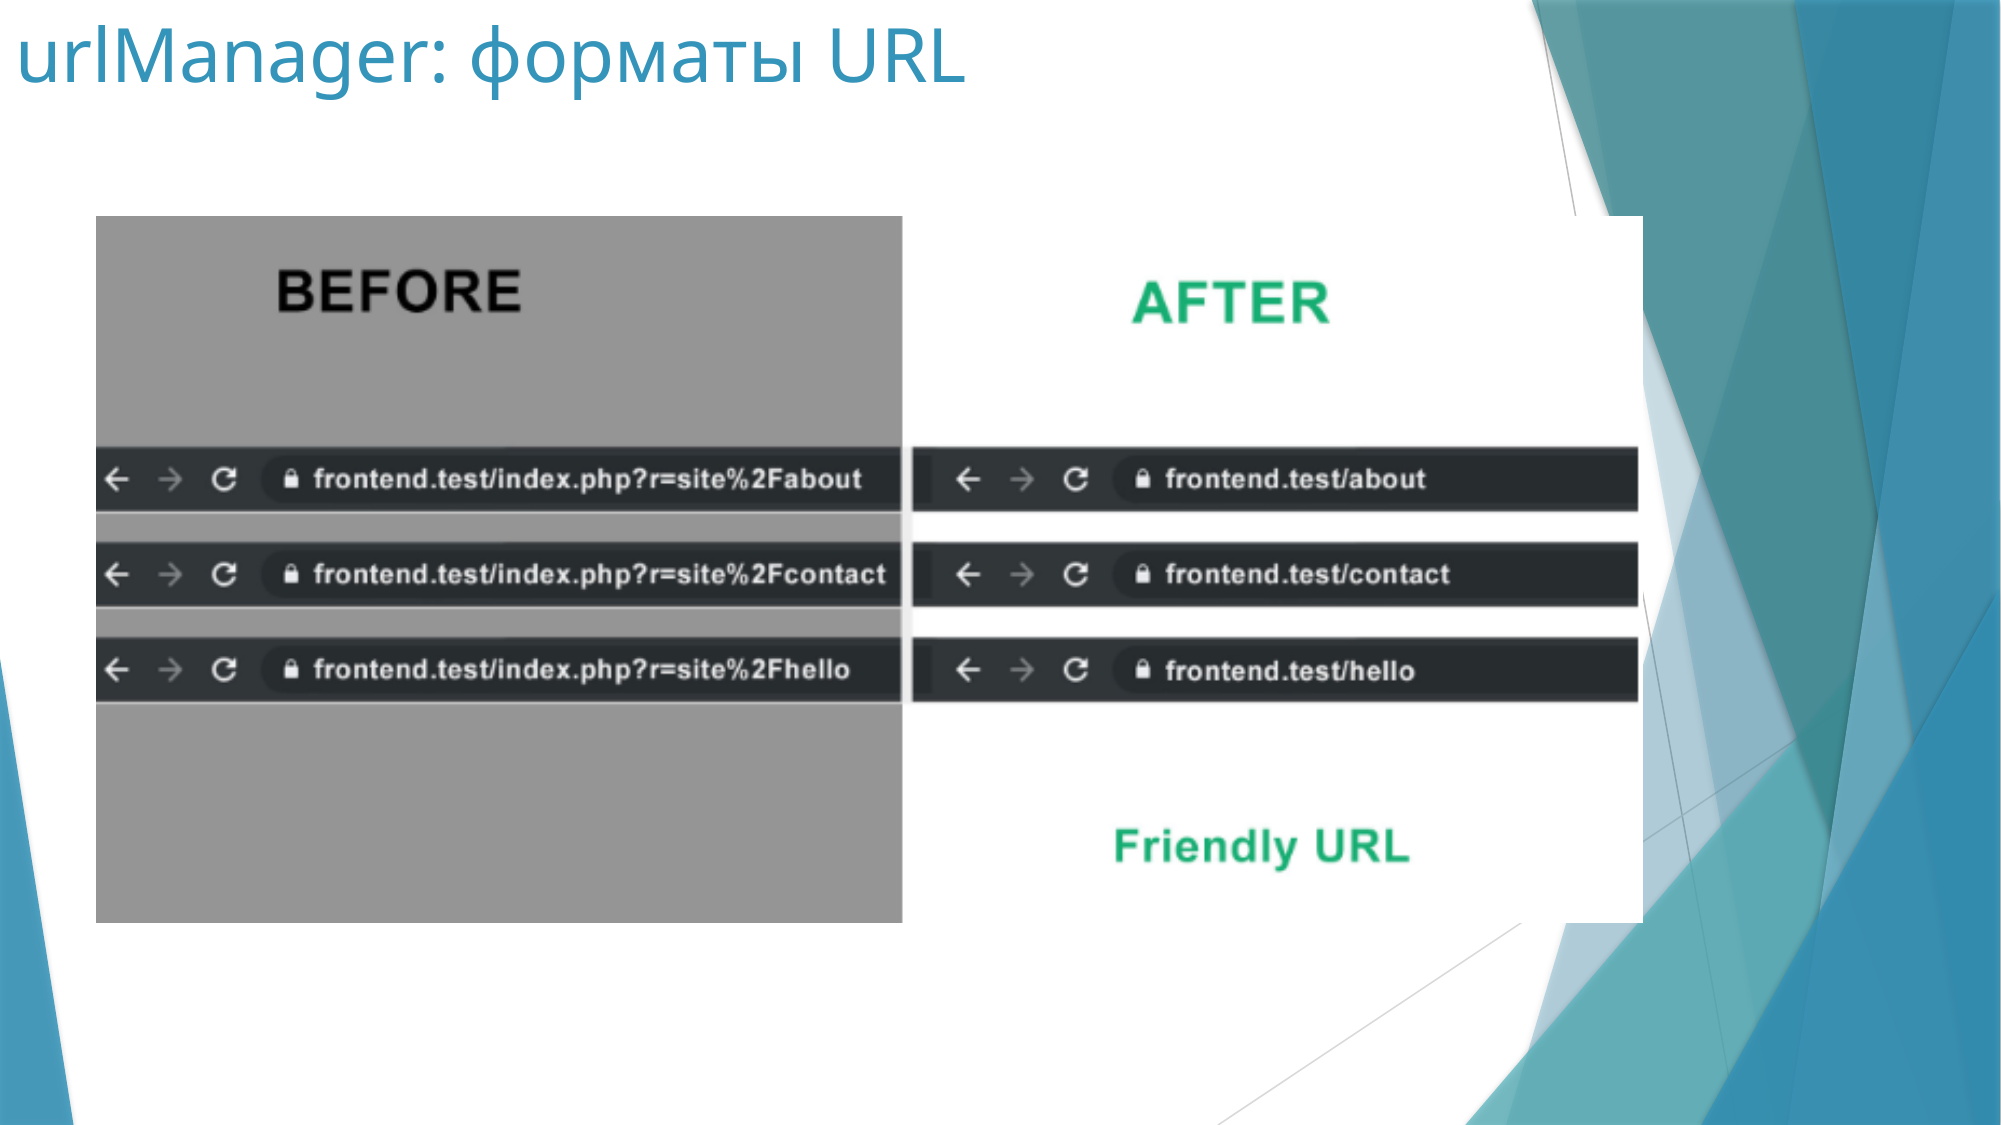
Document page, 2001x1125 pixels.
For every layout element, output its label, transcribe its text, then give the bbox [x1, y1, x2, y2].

title urlManager: форматы URL [0, 0, 1411, 217]
picture [95, 216, 1644, 923]
